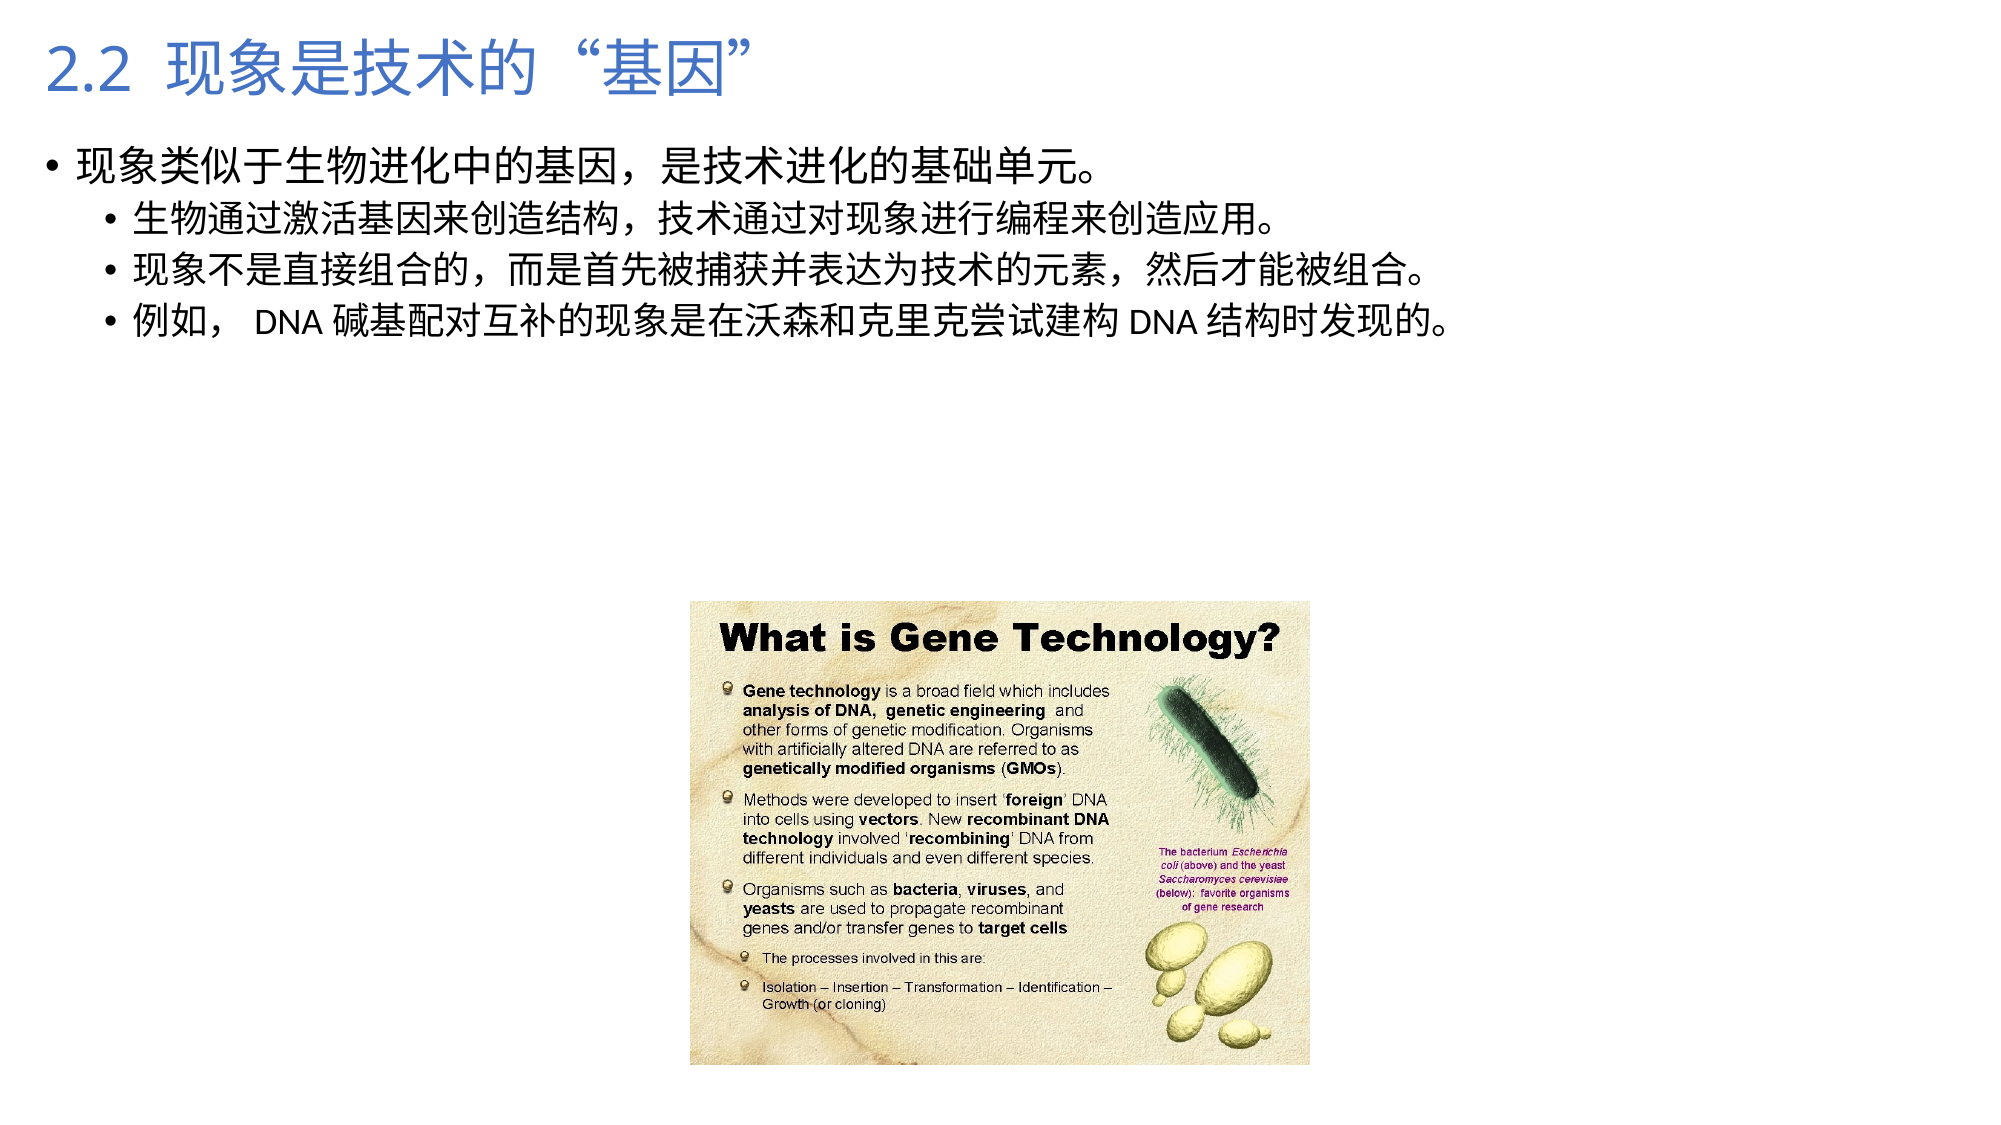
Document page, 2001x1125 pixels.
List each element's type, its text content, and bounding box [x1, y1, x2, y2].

title 2.2 现象是技术的“基因” [30, 29, 1970, 93]
list 现象类似于生物进化中的基因，是技术进化的基础单元。 生物通过激活基因来创造结构，技术通过对现象进行编程来创造应用。 现象不是直接组合的，而是首先被捕获并表达为技术的元素，然后才能被组合。 例如，DNA碱基配对互补的现象是在沃森和克里克尝试建构DNA结构时发现的。 [30, 137, 1970, 602]
picture [690, 601, 1310, 1065]
